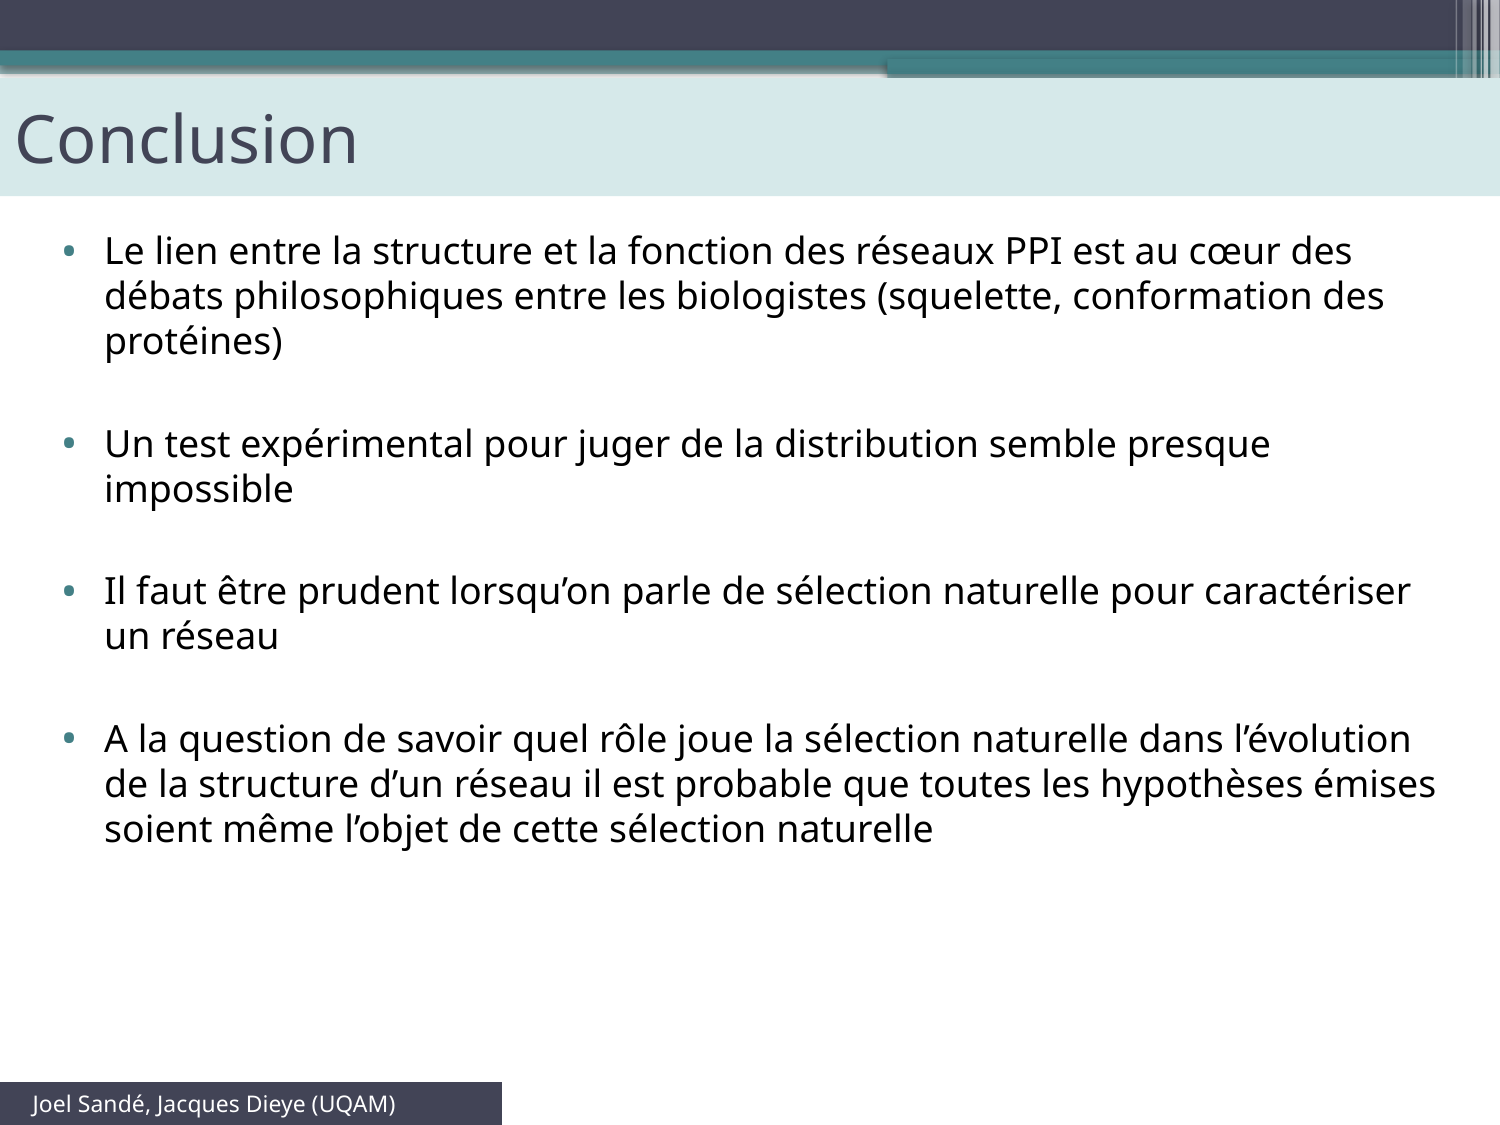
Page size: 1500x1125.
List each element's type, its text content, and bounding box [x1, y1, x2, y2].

list Le lien entre la structure et la fonction des réseaux PPI est au cœur des débats philosophiques entre les biologistes (squelette, conformation des protéines) Un test expérimental pour juger de la distribution semble presque impossible Il faut être prudent lorsqu’on parle de sélection naturelle pour caractériser un réseau A la question de savoir quel rôle joue la sélection naturelle dans l’évolution de la structure d’un réseau il est probable que toutes les hypothèses émises soient même l’objet de cette sélection naturelle [29, 219, 1471, 1079]
footer Joel Sandé, Jacques Dieye (UQAM) [0, 1082, 502, 1125]
text_box Conclusion [0, 78, 1500, 197]
